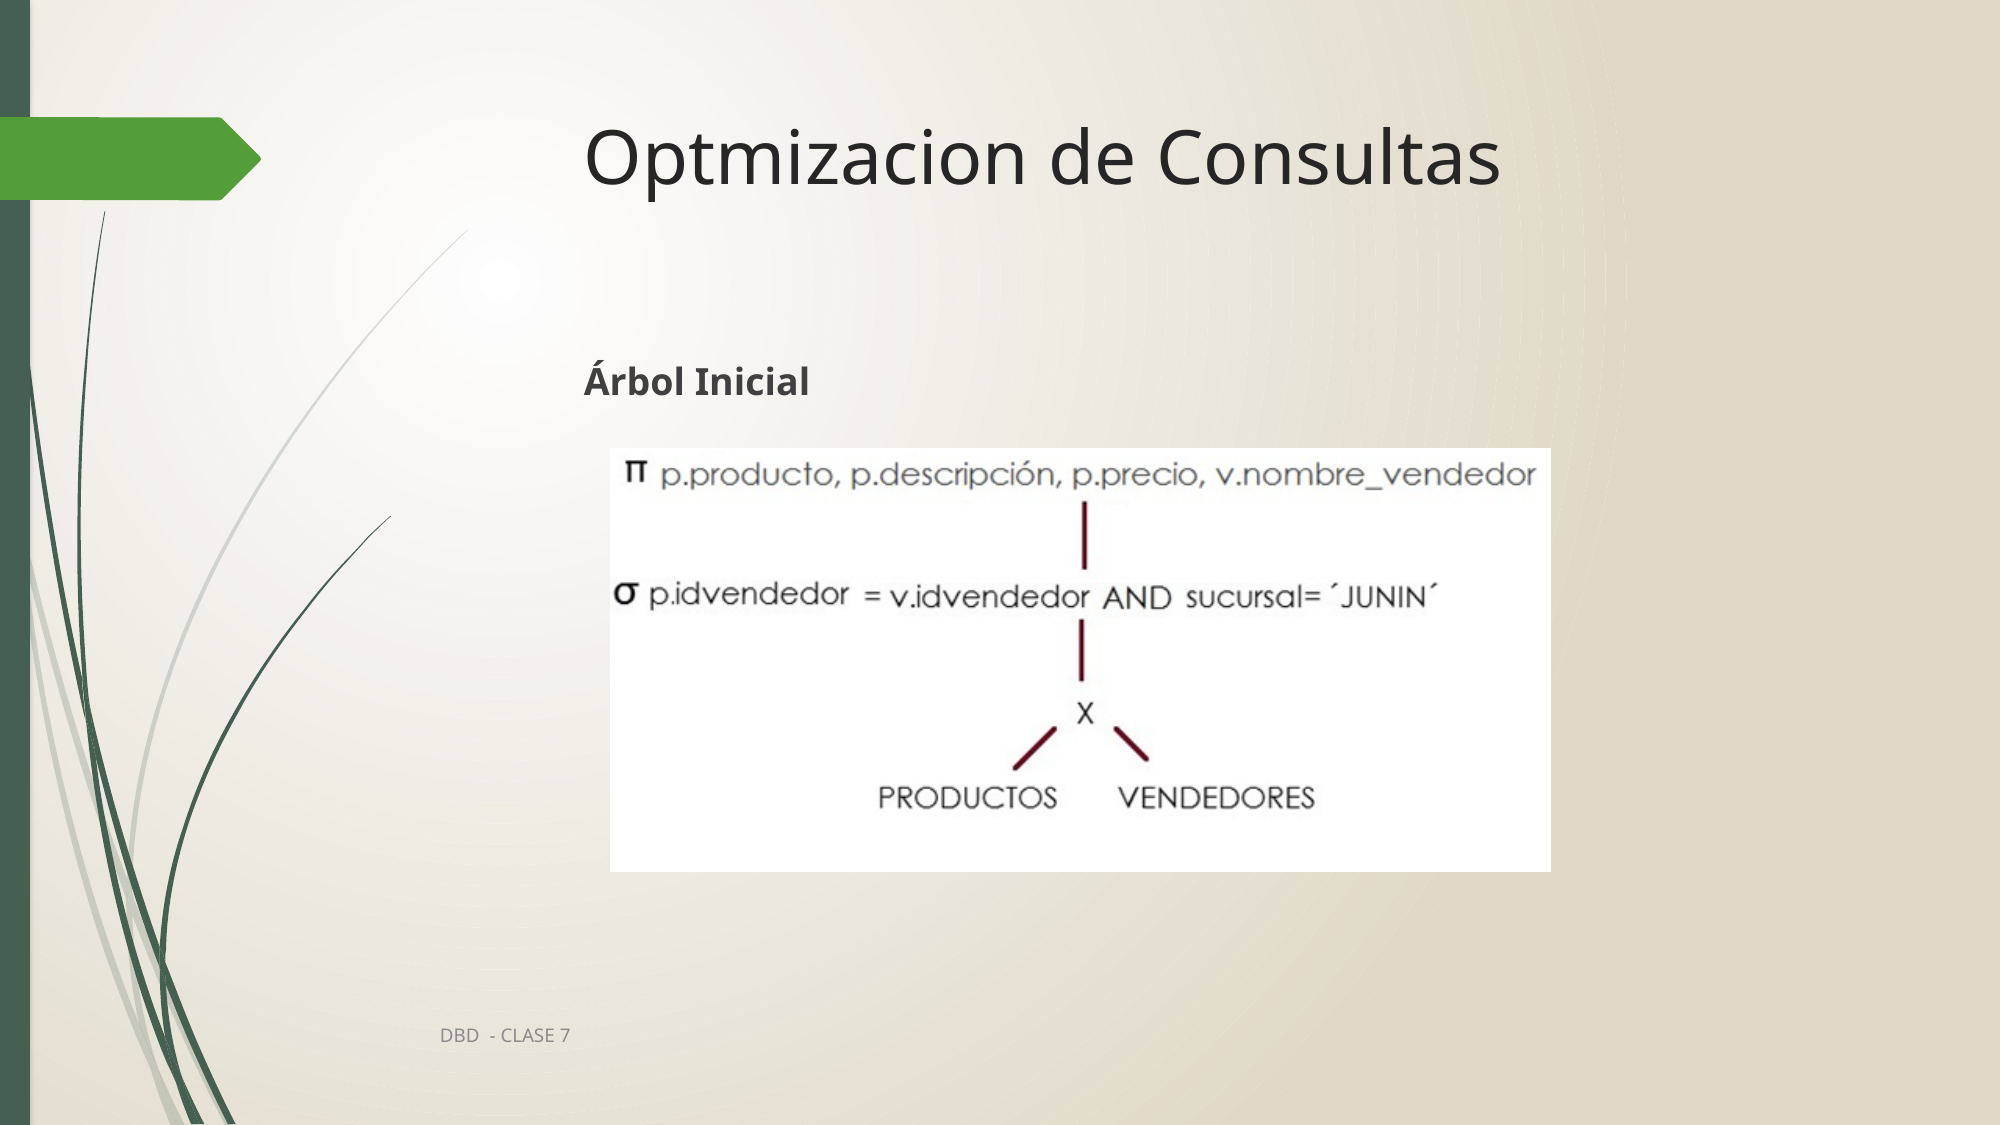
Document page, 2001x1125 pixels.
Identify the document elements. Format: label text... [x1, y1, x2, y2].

footer DBD - CLASE 7 [424, 1006, 1675, 1067]
list Árbol Inicial [568, 350, 1650, 970]
picture [609, 447, 1551, 872]
title Optmizacion de Consultas [568, 102, 1650, 244]
